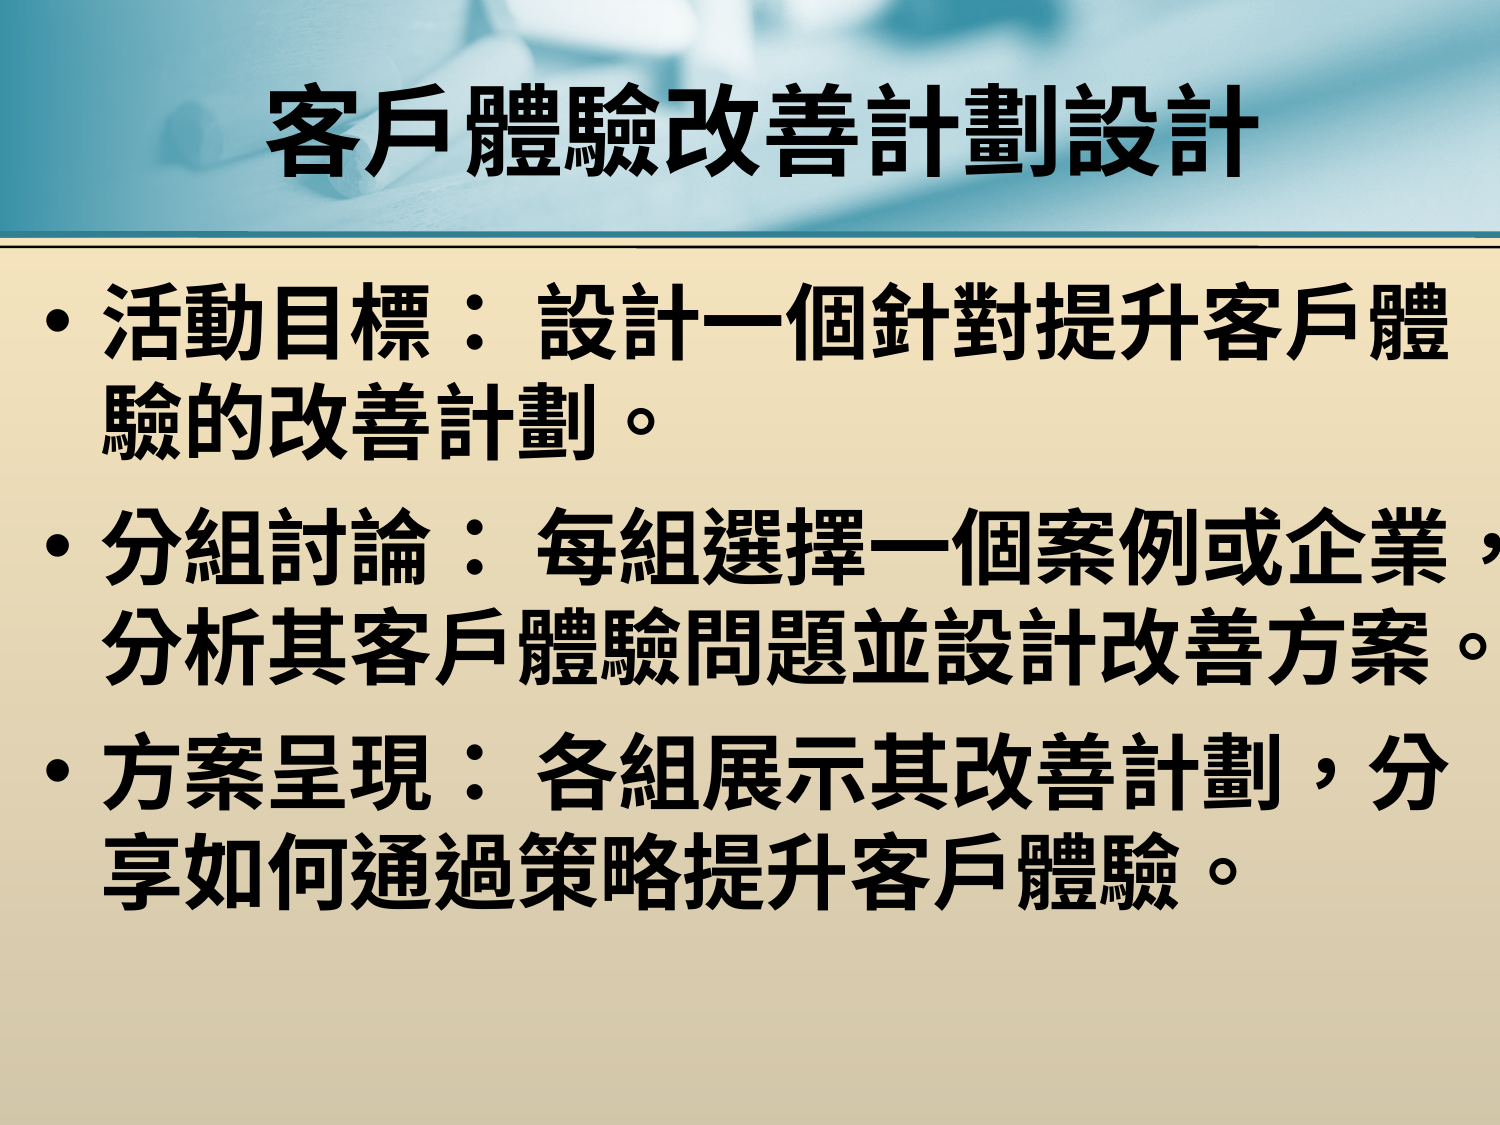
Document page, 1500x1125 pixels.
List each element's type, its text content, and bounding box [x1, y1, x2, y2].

list 活動目標： 設計一個針對提升客戶體驗的改善計劃。 分組討論： 每組選擇一個案例或企業，分析其客戶體驗問題並設計改善方案。 方案呈現： 各組展示其改善計劃，分享如何通過策略提升客戶體驗。 [29, 262, 1481, 1103]
title 客戶體驗改善計劃設計 [45, 24, 1481, 233]
